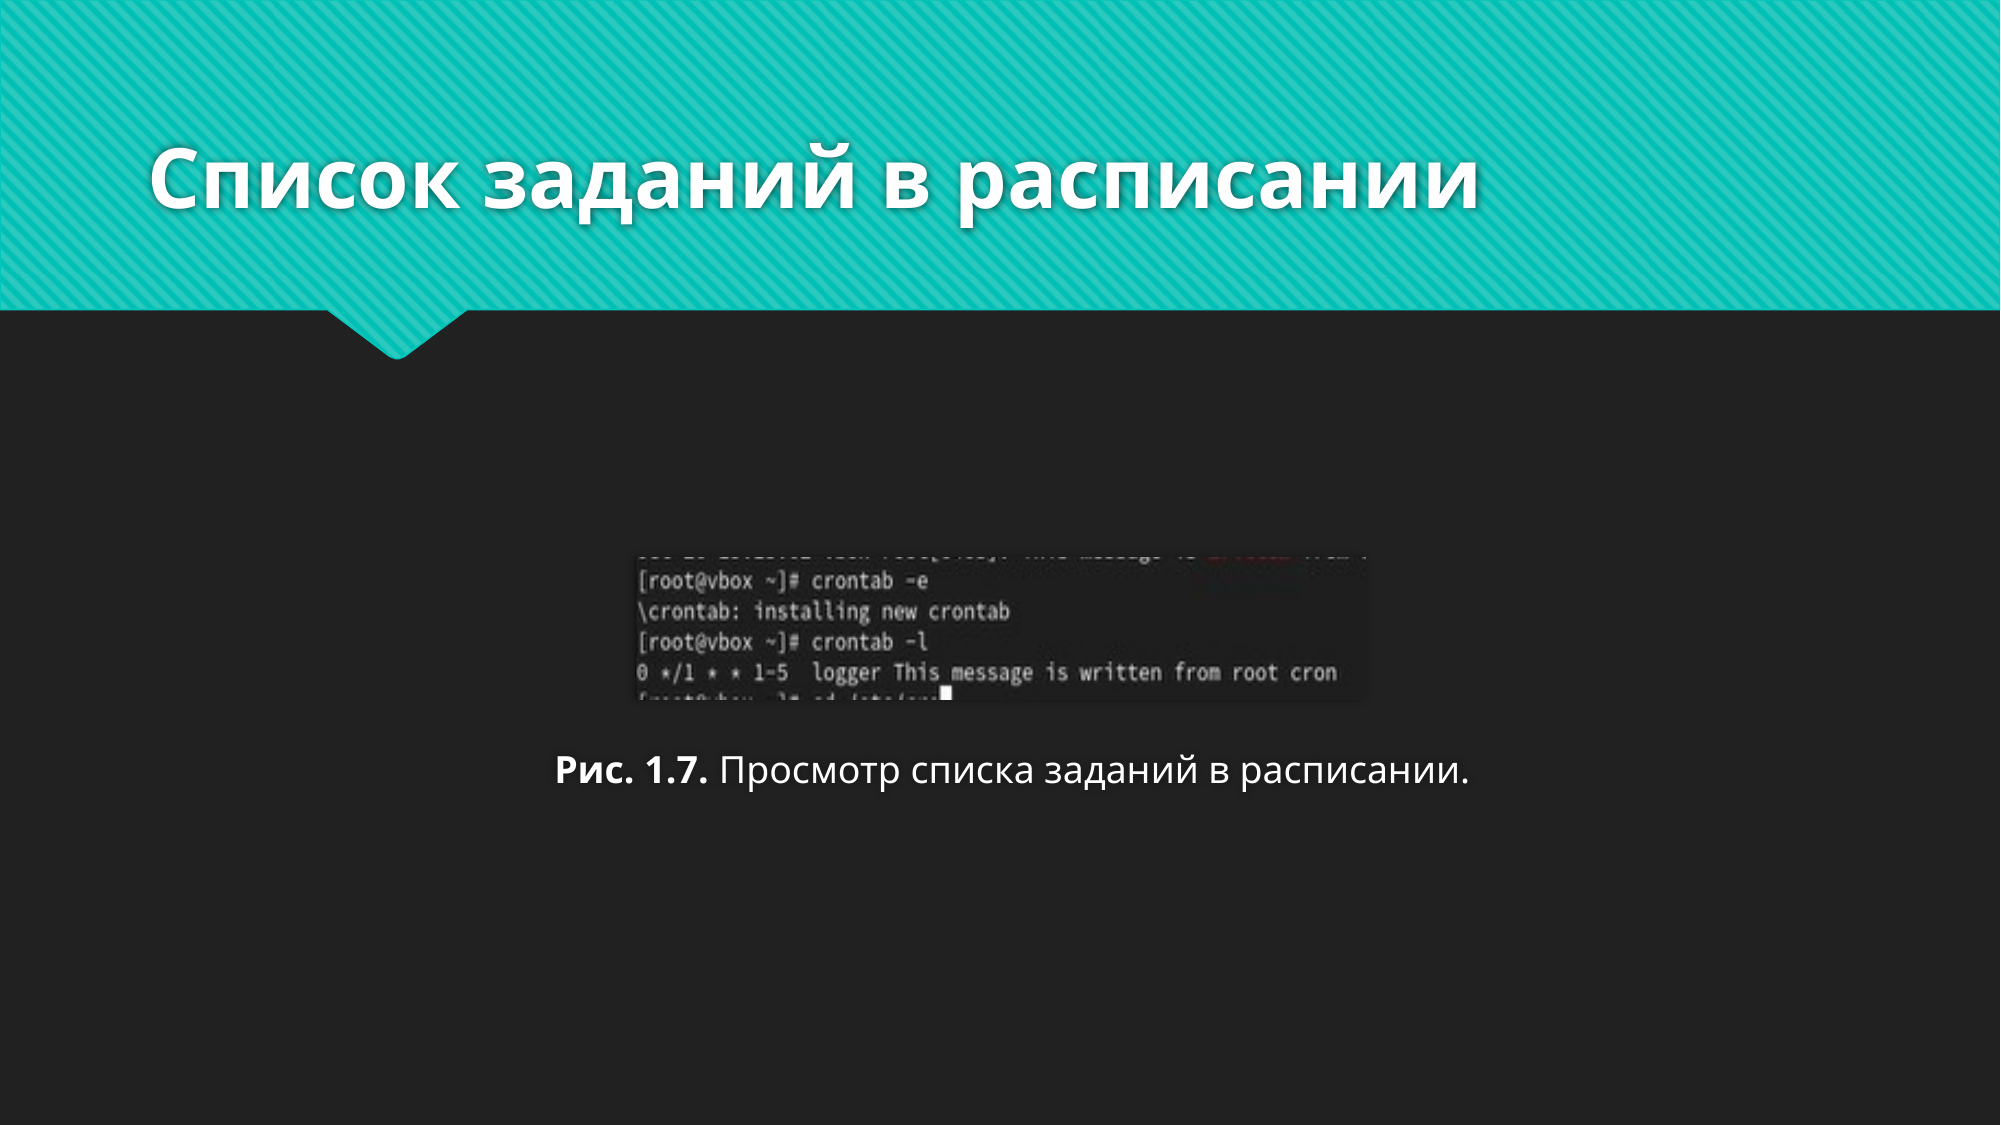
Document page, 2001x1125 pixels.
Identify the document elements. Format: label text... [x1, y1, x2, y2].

text_box Рис. 1.7. Просмотр списка заданий в расписании. [224, 699, 1800, 837]
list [634, 557, 1366, 700]
title Список заданий в расписании [132, 73, 1868, 233]
